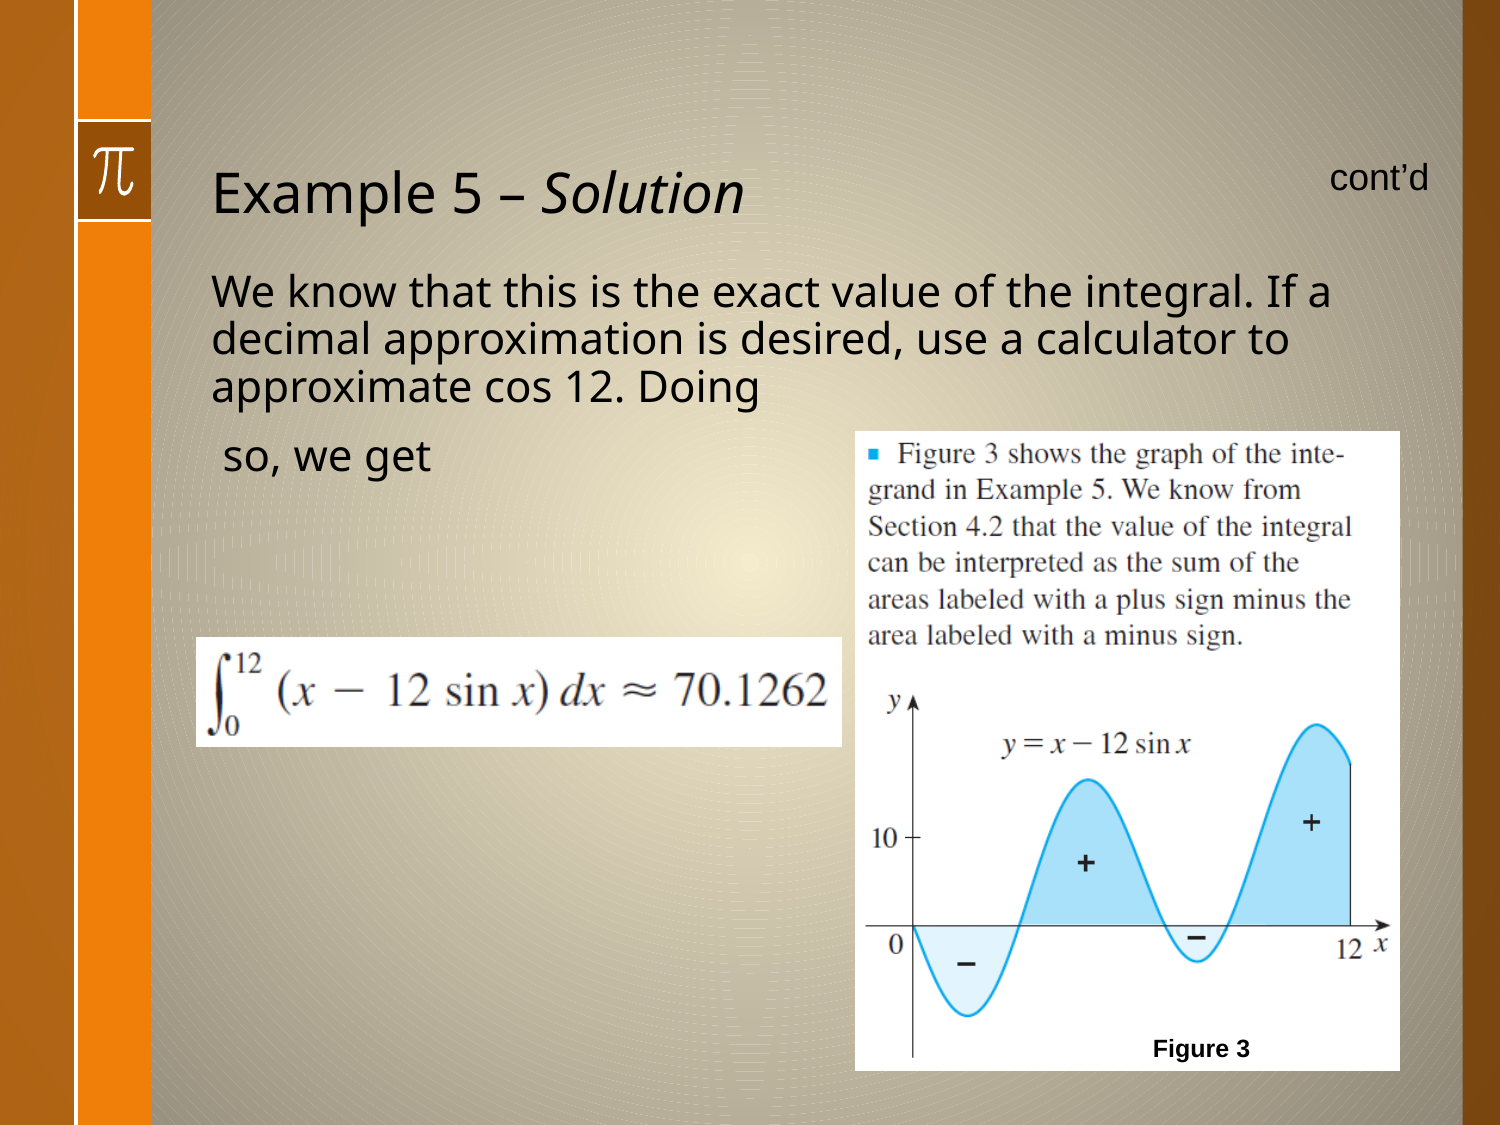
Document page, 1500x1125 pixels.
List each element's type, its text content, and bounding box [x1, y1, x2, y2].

list We know that this is the exact value of the integral. If a decimal approximation is desired, use a calculator to approximate cos 12. Doing so, we get [196, 262, 1400, 1013]
picture [855, 431, 1400, 1071]
title Example 5 – Solution [196, 29, 1400, 233]
picture [196, 637, 842, 747]
text_box cont’d [1314, 145, 1453, 203]
